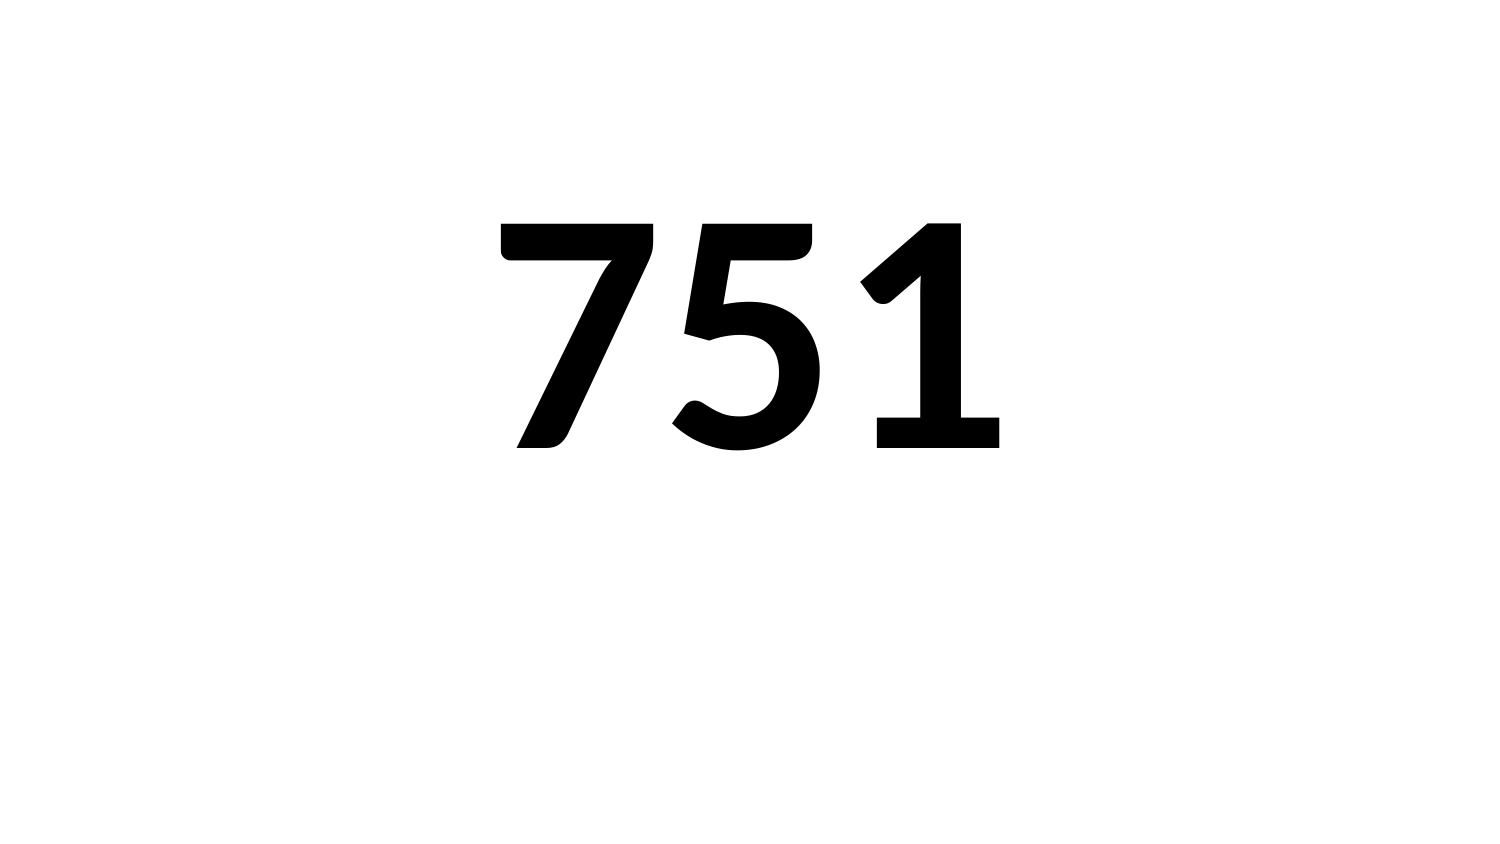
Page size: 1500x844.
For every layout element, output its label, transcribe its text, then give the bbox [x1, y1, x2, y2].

title 751 [112, 219, 1388, 401]
